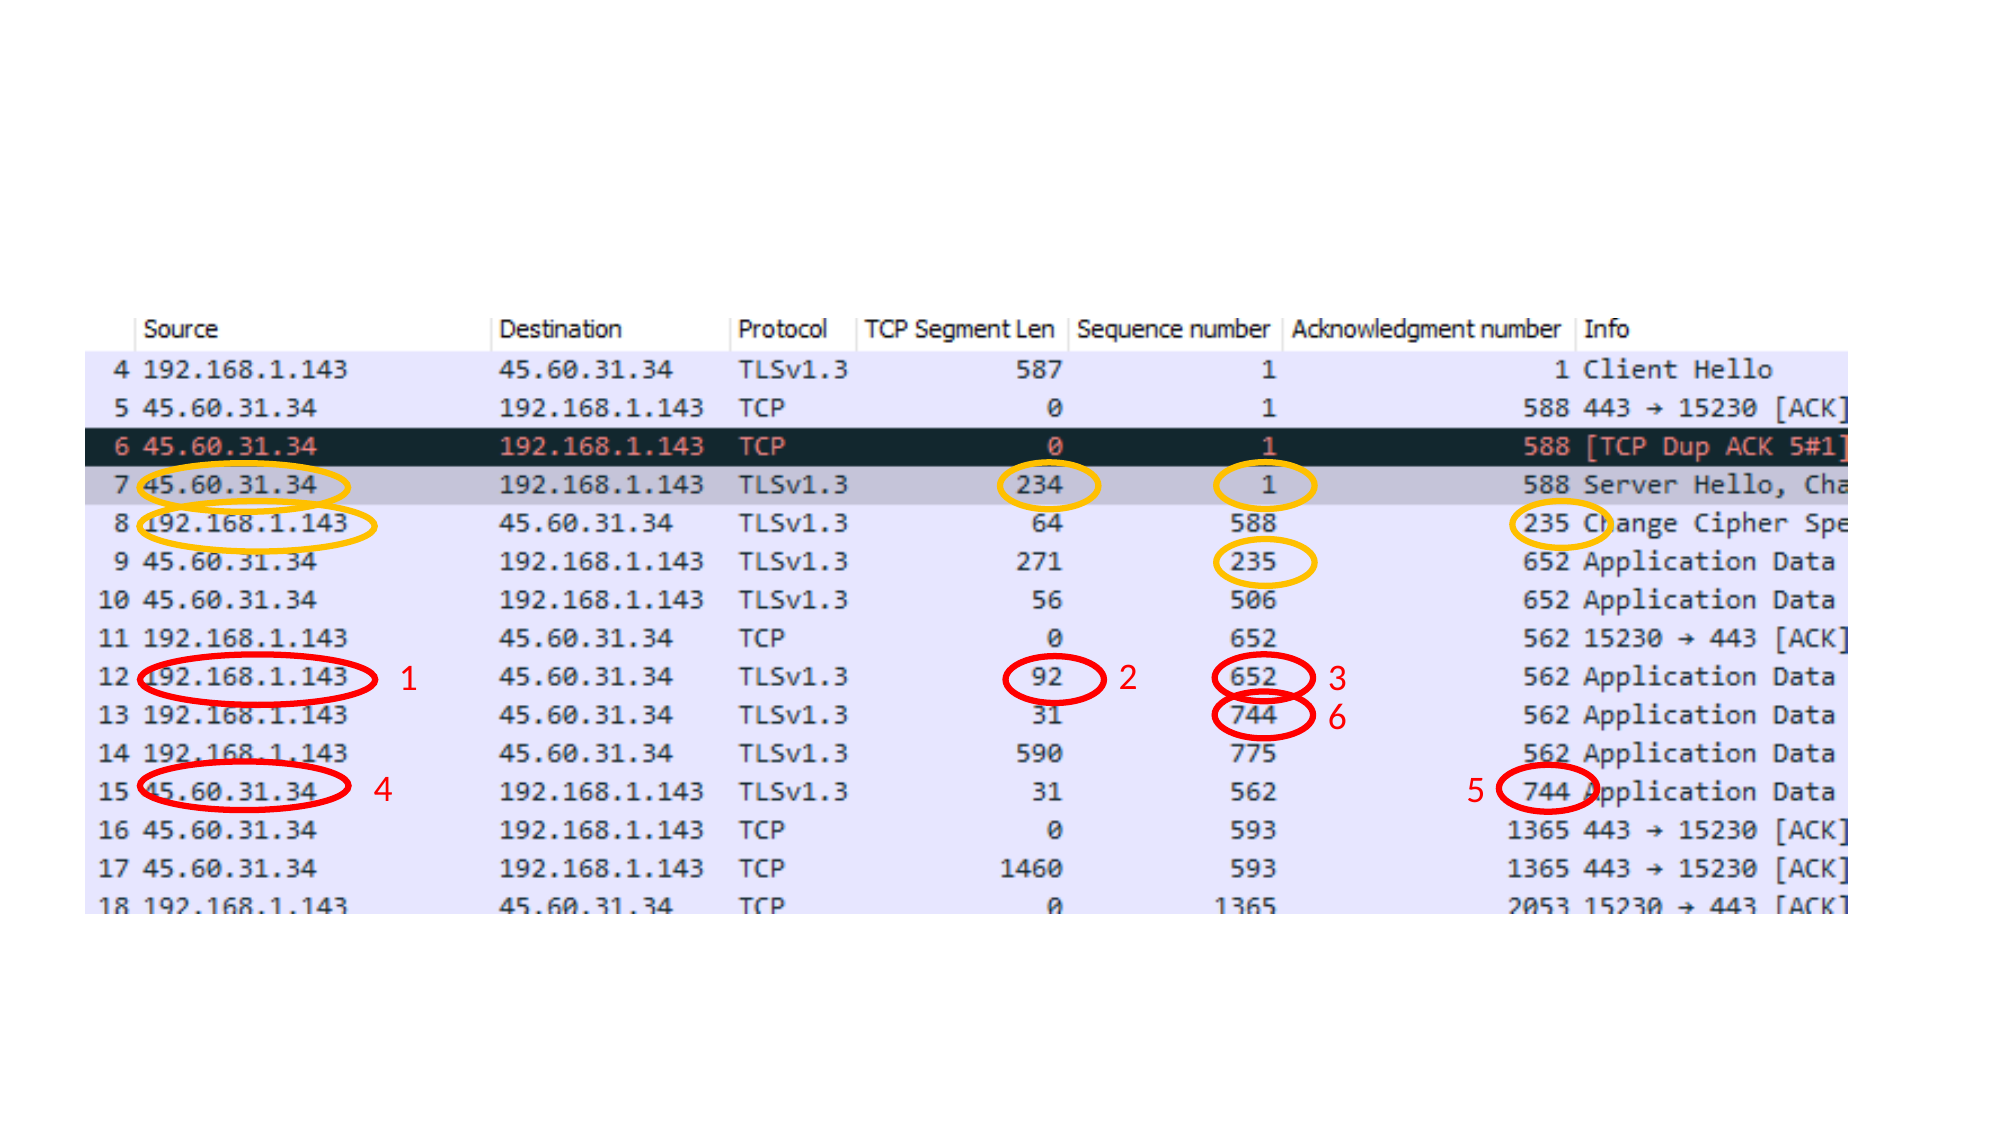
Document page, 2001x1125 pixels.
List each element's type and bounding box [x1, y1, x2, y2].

picture [85, 318, 1848, 914]
